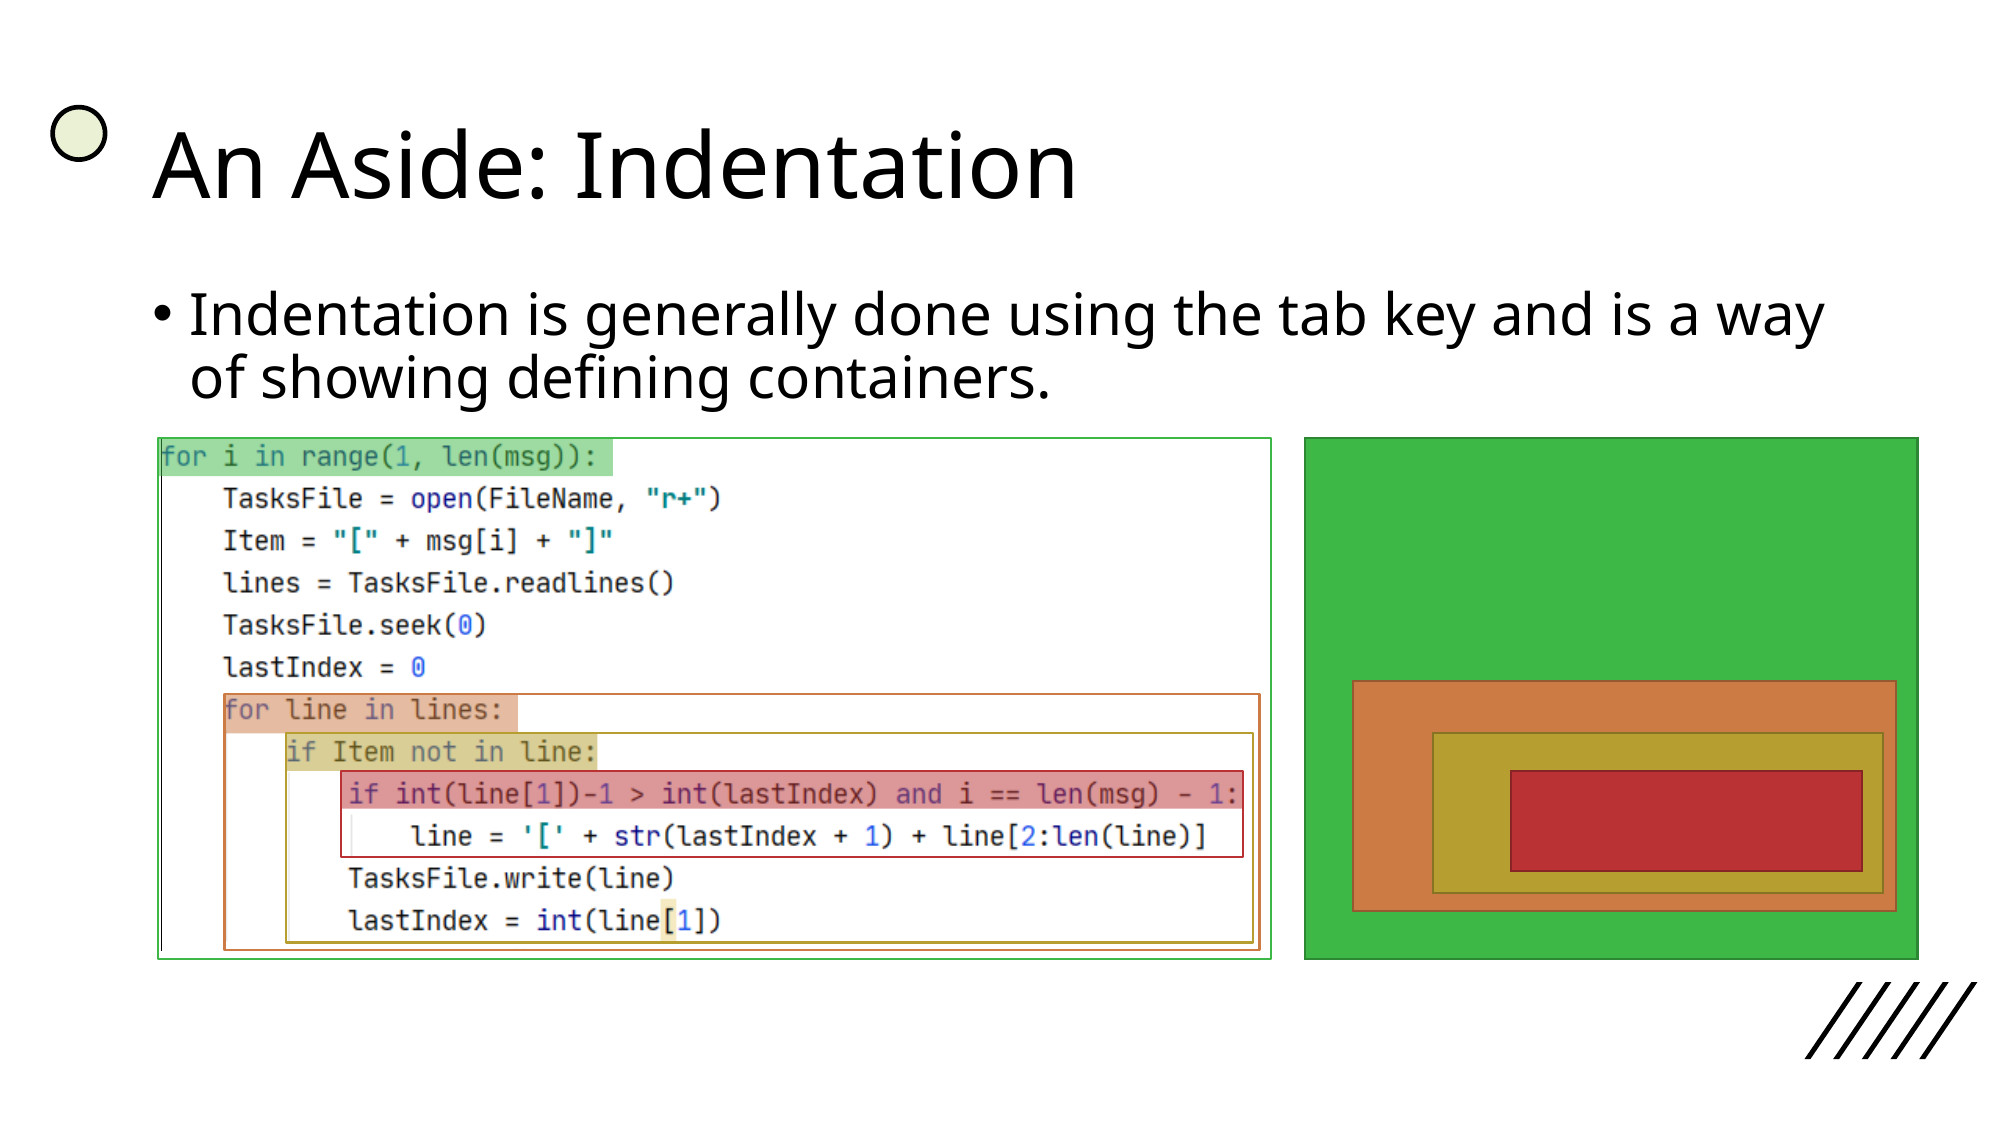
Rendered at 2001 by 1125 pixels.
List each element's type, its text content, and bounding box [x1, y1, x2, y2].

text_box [341, 770, 1243, 858]
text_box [1305, 438, 1918, 960]
list Indentation is generally done using the tab key and is a way of showing defining containers. [137, 277, 1863, 1014]
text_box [157, 438, 1272, 960]
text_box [224, 694, 1260, 950]
title An Aside: Indentation [137, 59, 1863, 277]
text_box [286, 733, 1254, 943]
